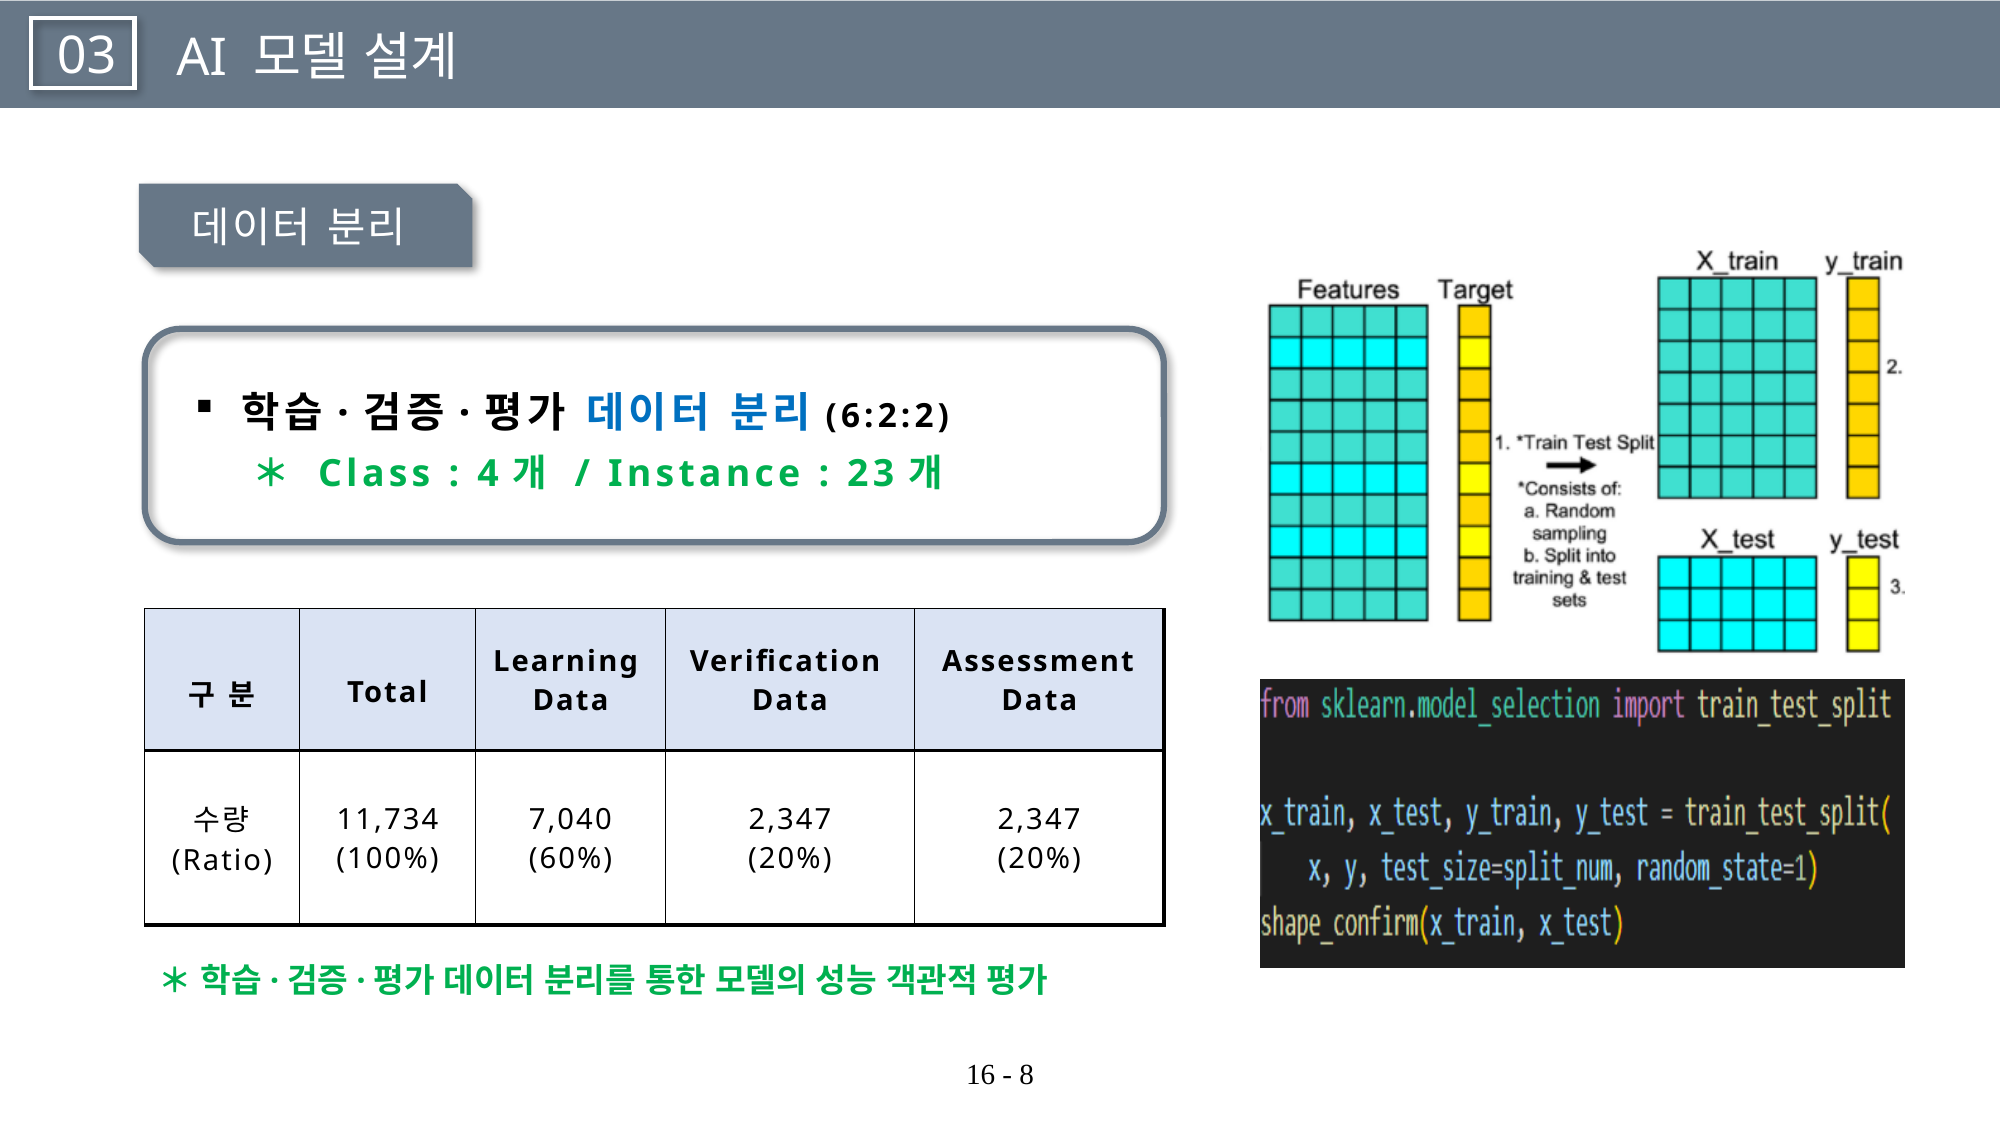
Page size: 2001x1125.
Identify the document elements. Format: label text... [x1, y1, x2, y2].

table_header Learning Data [476, 609, 665, 749]
table_cell 11,734 (100%) [300, 752, 475, 923]
text_box [30, 17, 42, 89]
table_header 구 분 [145, 609, 299, 749]
text_box 데이터 분리 [142, 187, 469, 264]
picture [1260, 250, 1905, 656]
table_cell 7,040 (60%) [476, 752, 665, 923]
table_header Total [300, 609, 475, 749]
table_cell 2,347 (20%) [666, 752, 914, 923]
text_box AI 모델 설계 [161, 15, 474, 93]
text_box [143, 327, 1165, 544]
text_box [0, 0, 2000, 109]
table_cell 2,347 (20%) [915, 752, 1162, 923]
text_box ＊ 학습·검증·평가 데이터 분리를 통한 모델의 성능 객관적 평가 [143, 929, 1164, 1007]
picture [1260, 679, 1905, 968]
table_header Assessment Data [915, 609, 1162, 749]
footer 16 - 8 [662, 1042, 1338, 1103]
table_header Verification Data [666, 609, 914, 749]
text_box 03 [42, 13, 132, 92]
table_cell 수량 (Ratio) [145, 752, 299, 923]
